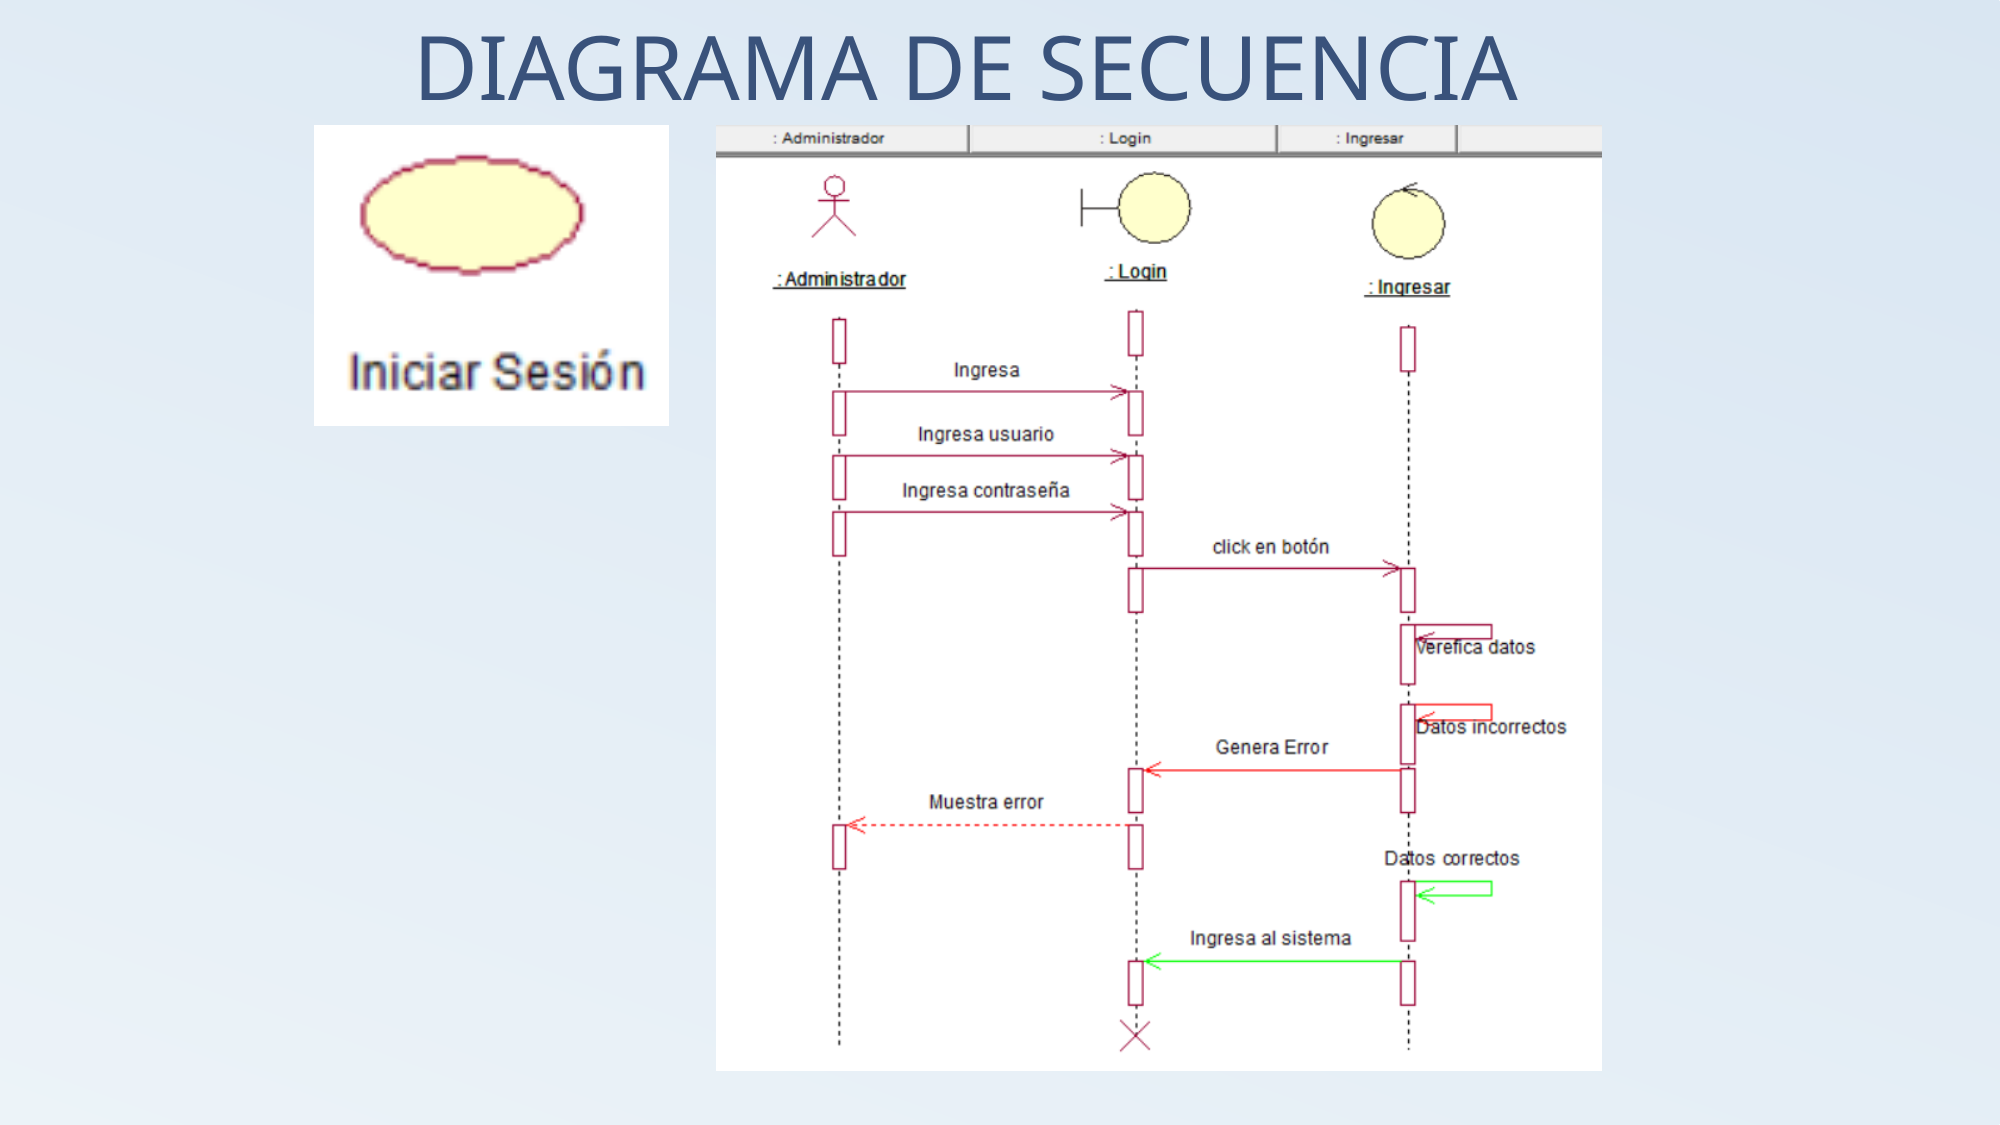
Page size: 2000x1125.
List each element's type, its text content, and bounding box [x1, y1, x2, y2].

picture [314, 125, 670, 426]
picture [716, 125, 1602, 1071]
title DIAGRAMA DE SECUENCIA [66, 24, 1867, 126]
